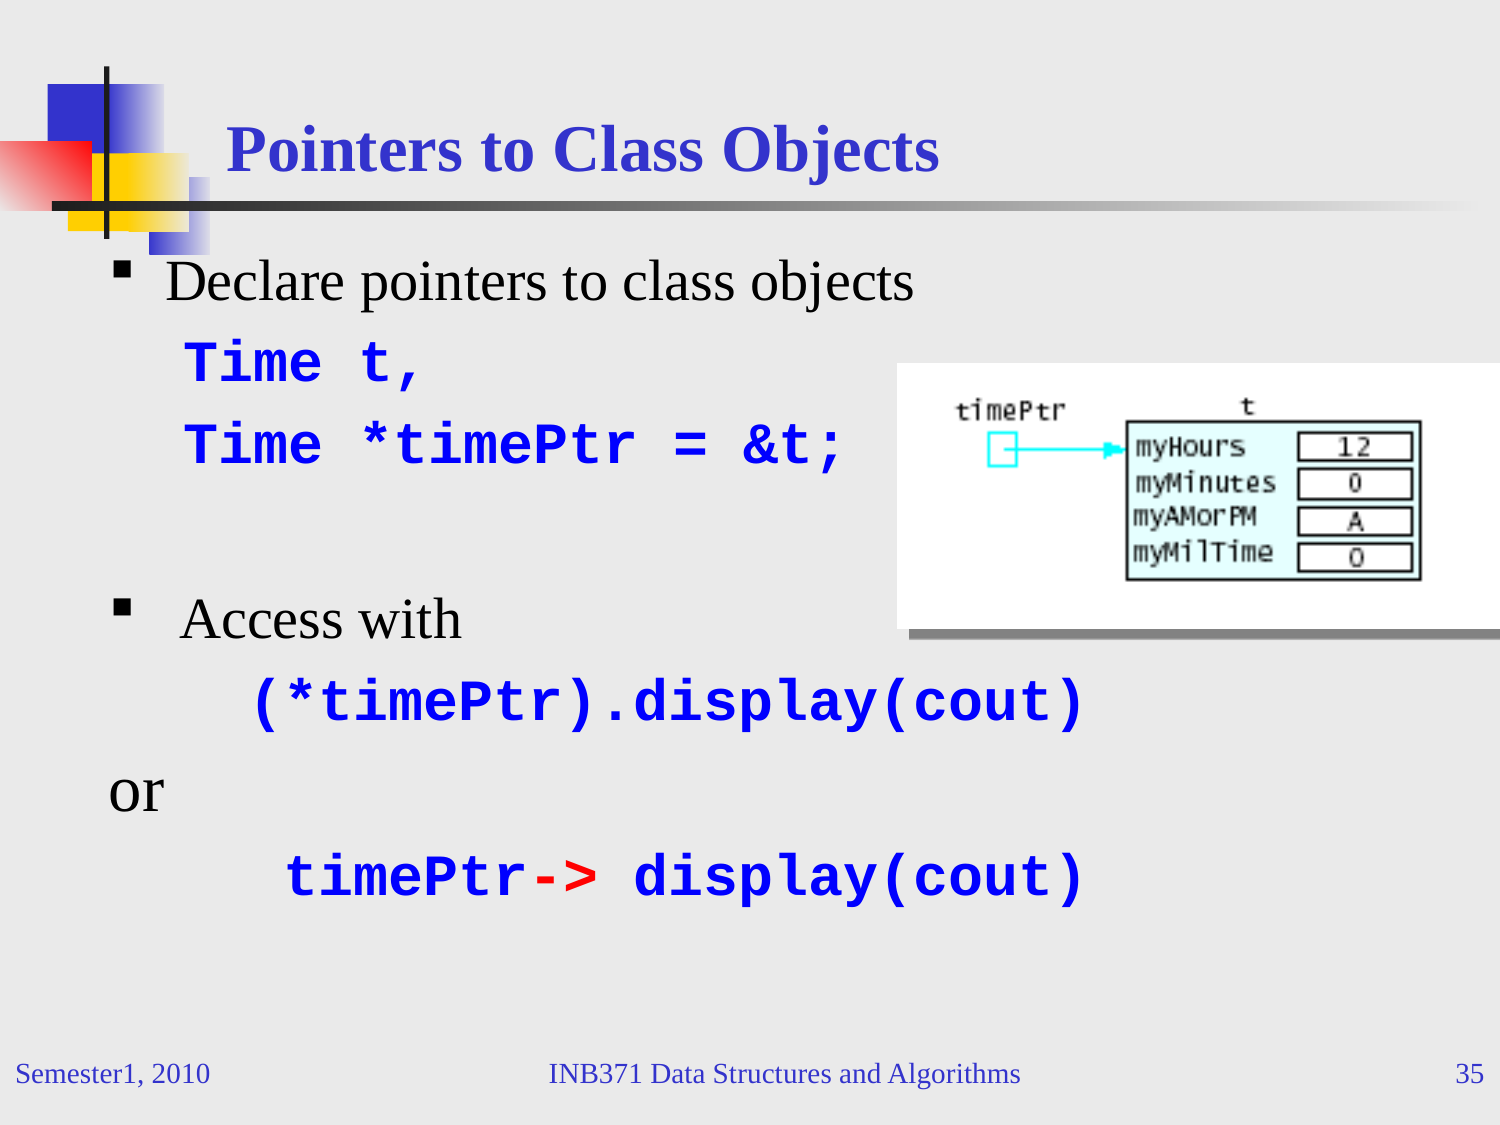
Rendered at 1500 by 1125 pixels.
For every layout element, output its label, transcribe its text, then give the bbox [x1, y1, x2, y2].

footer INB371 Data Structures and Algorithms [456, 1046, 1114, 1125]
list Declare pointers to class objects Time t, Time *timePtr = &t; Access with (*timePtr).display(cout) or timePtr-> display(cout) [93, 234, 1405, 1044]
slide_number 35 [1149, 1046, 1500, 1125]
picture [897, 362, 1500, 629]
title Pointers to Class Objects [194, 30, 1454, 193]
slide_number Semester1, 2010 [0, 1046, 351, 1125]
